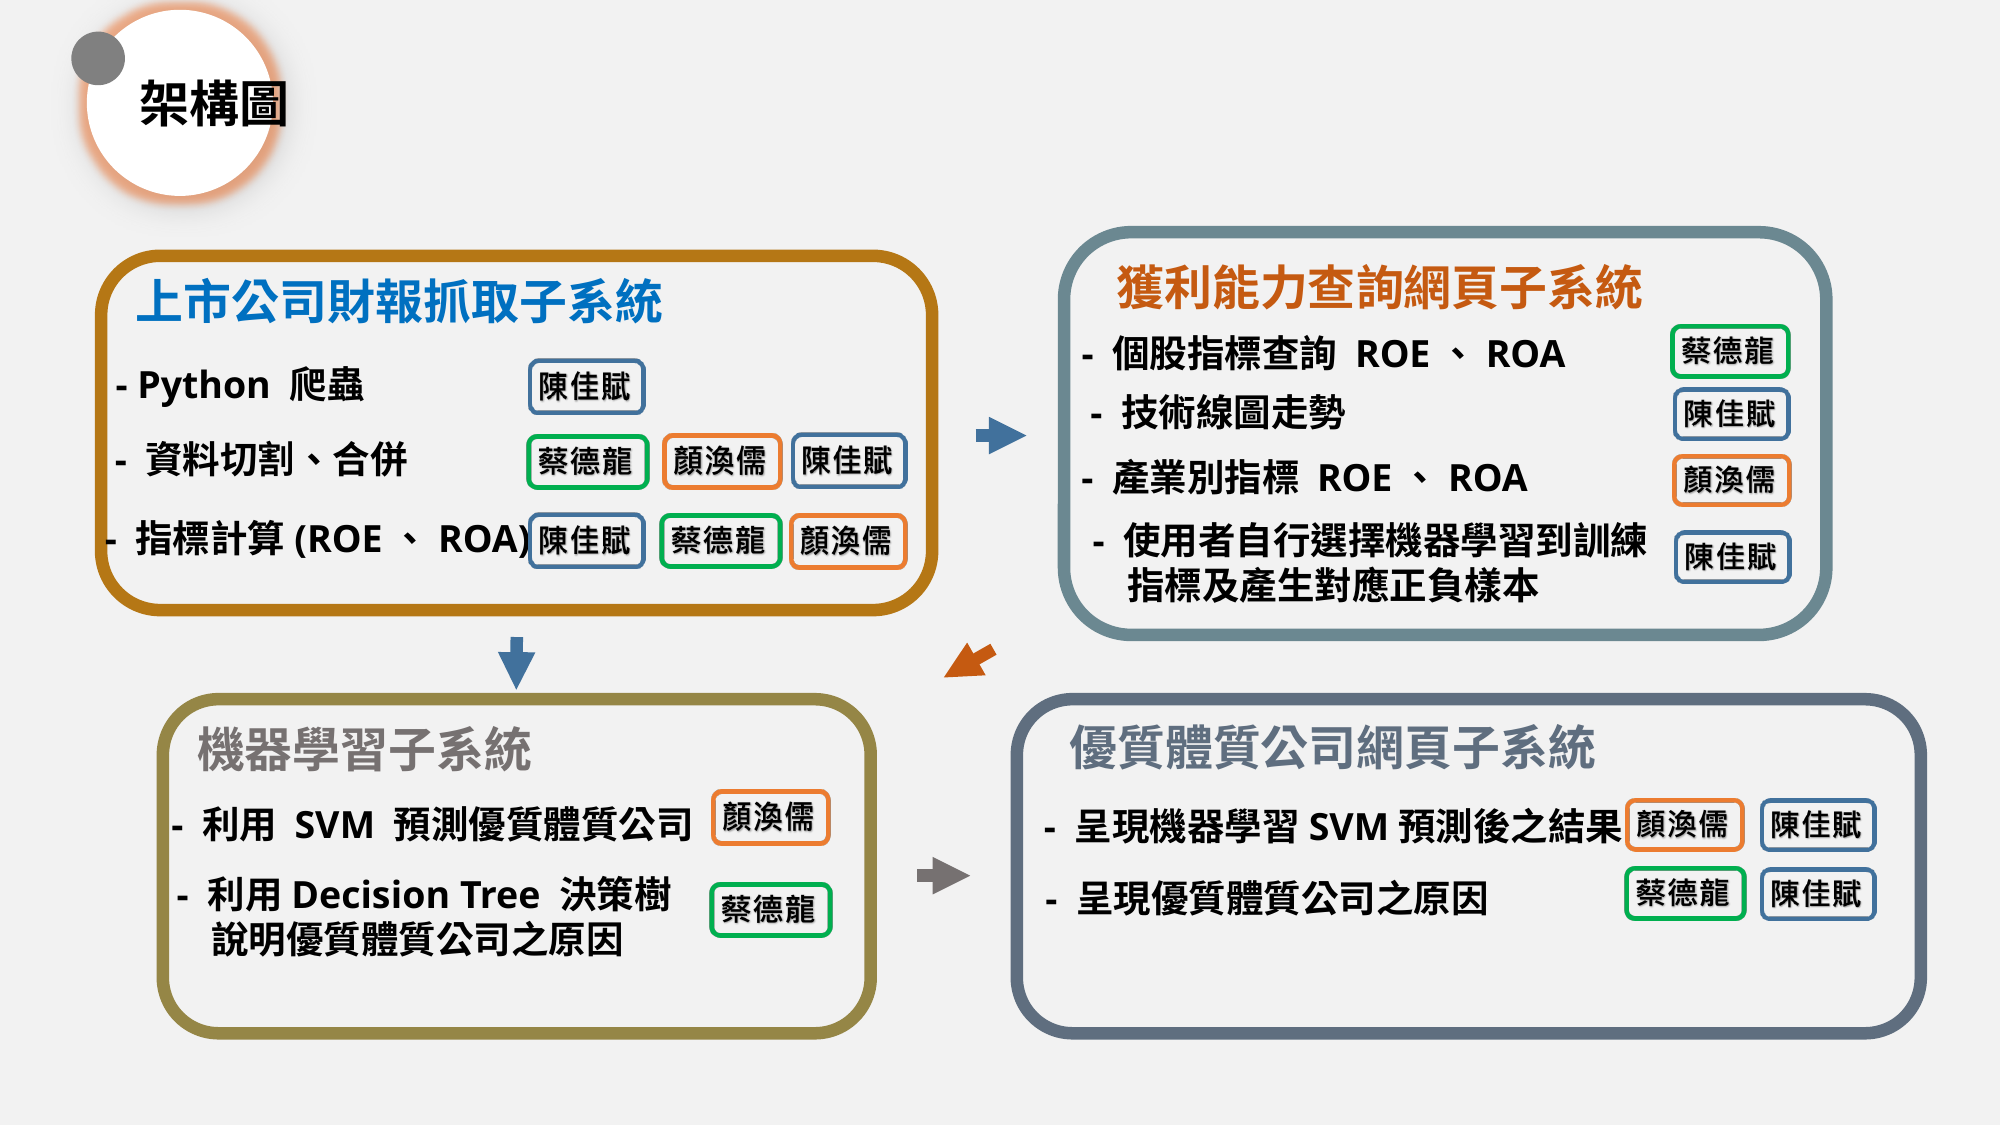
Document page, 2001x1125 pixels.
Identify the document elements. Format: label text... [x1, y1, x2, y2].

picture [649, 510, 913, 584]
picture [516, 430, 788, 504]
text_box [943, 649, 994, 678]
picture [701, 786, 836, 860]
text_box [1016, 699, 1921, 1034]
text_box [61, 3, 275, 190]
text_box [161, 699, 871, 1034]
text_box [100, 255, 933, 611]
picture [1614, 795, 1752, 934]
picture [699, 879, 838, 951]
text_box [1064, 232, 1827, 635]
picture [1660, 321, 1796, 392]
text_box 架構圖 [275, 64, 662, 140]
picture [1662, 451, 1797, 520]
